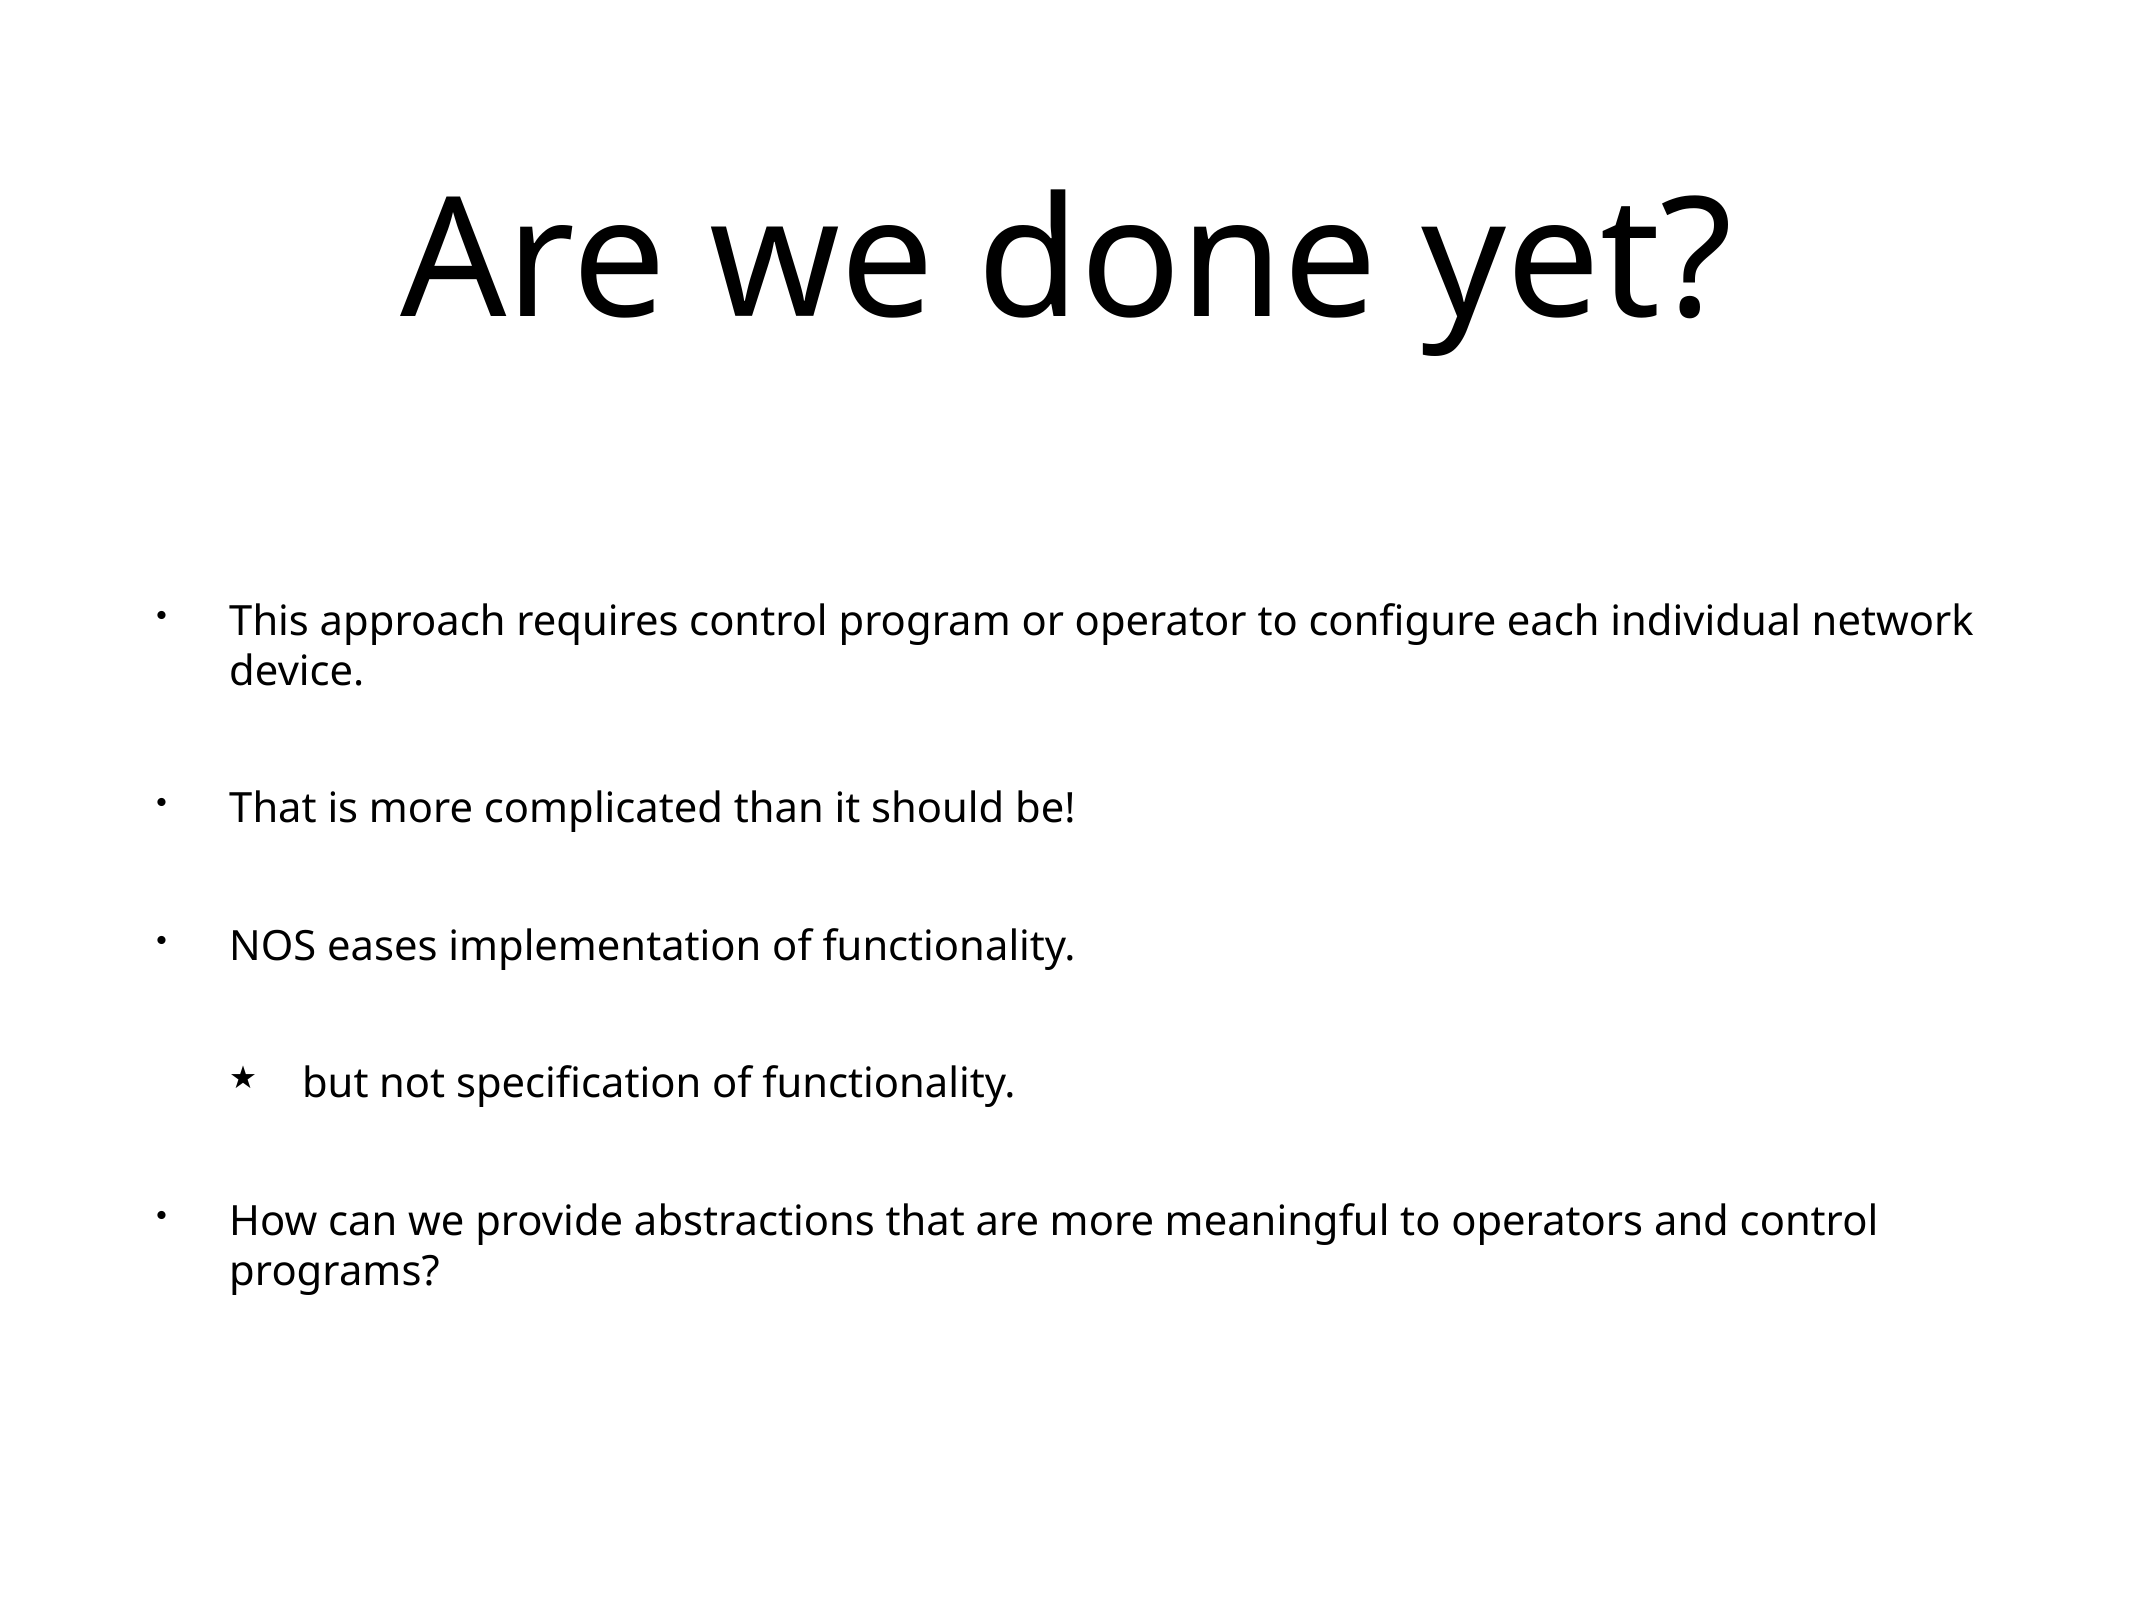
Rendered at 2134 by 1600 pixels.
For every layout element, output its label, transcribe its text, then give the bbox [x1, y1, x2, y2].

title Are we done yet? [155, 72, 1978, 427]
list This approach requires control program or operator to configure each individual network device. That is more complicated than it should be! NOS eases implementation of functionality. but not specification of functionality. How can we provide abstractions that are more meaningful to operators and control programs? [155, 427, 1978, 1460]
